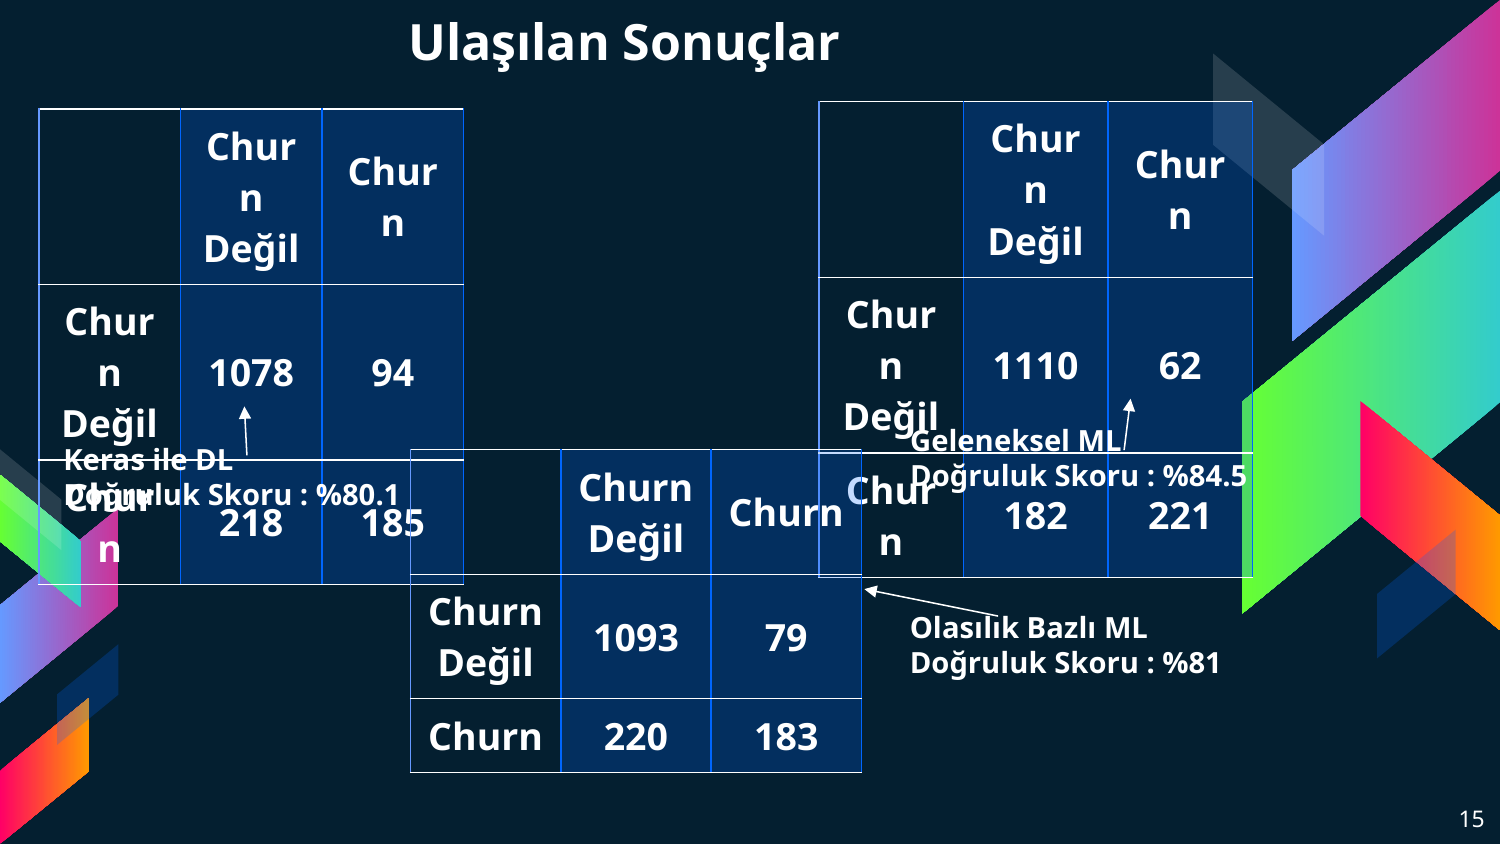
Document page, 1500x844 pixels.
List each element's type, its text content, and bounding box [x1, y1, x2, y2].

text_box Geleneksel ML Doğruluk Skoru : %84.5 [895, 407, 1284, 507]
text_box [864, 588, 999, 617]
text_box [23, 690, 764, 778]
table_cell 185 [323, 526, 410, 584]
table_cell 1078 [181, 285, 321, 426]
table_cell 221 [1109, 507, 1252, 577]
table_header [411, 450, 560, 574]
table_cell Churn [40, 461, 180, 584]
table_header Churn Değil [562, 450, 710, 574]
table_cell 183 [764, 699, 861, 772]
slide_number ‹#› [1403, 789, 1500, 844]
table_header Churn [323, 110, 463, 284]
table_cell 62 [1109, 278, 1252, 407]
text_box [244, 406, 248, 456]
text_box Olasılık Bazlı ML Doğruluk Skoru : %81 [894, 594, 1283, 694]
table_header Churn Değil [181, 110, 321, 284]
table_cell Churn [862, 454, 963, 577]
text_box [1123, 398, 1131, 451]
table_header Churn [1109, 102, 1252, 277]
table_cell 79 [712, 575, 861, 698]
text_box Keras ile DL Doğruluk Skoru : %80.1 [48, 426, 437, 526]
table_cell 182 [964, 507, 1107, 577]
table_cell Churn Değil [40, 285, 180, 459]
table_cell 218 [181, 526, 321, 584]
table_header [820, 102, 963, 277]
table_header Churn Değil [964, 102, 1107, 277]
title Ulaşılan Sonuçlar [383, 0, 867, 86]
table_cell Churn Değil [411, 575, 560, 690]
table_cell 1093 [562, 575, 710, 690]
table_cell Churn Değil [820, 278, 963, 452]
table_cell 94 [323, 285, 463, 449]
table_cell 1110 [964, 278, 1107, 407]
table_header Churn [712, 450, 861, 574]
table_header [40, 110, 180, 284]
